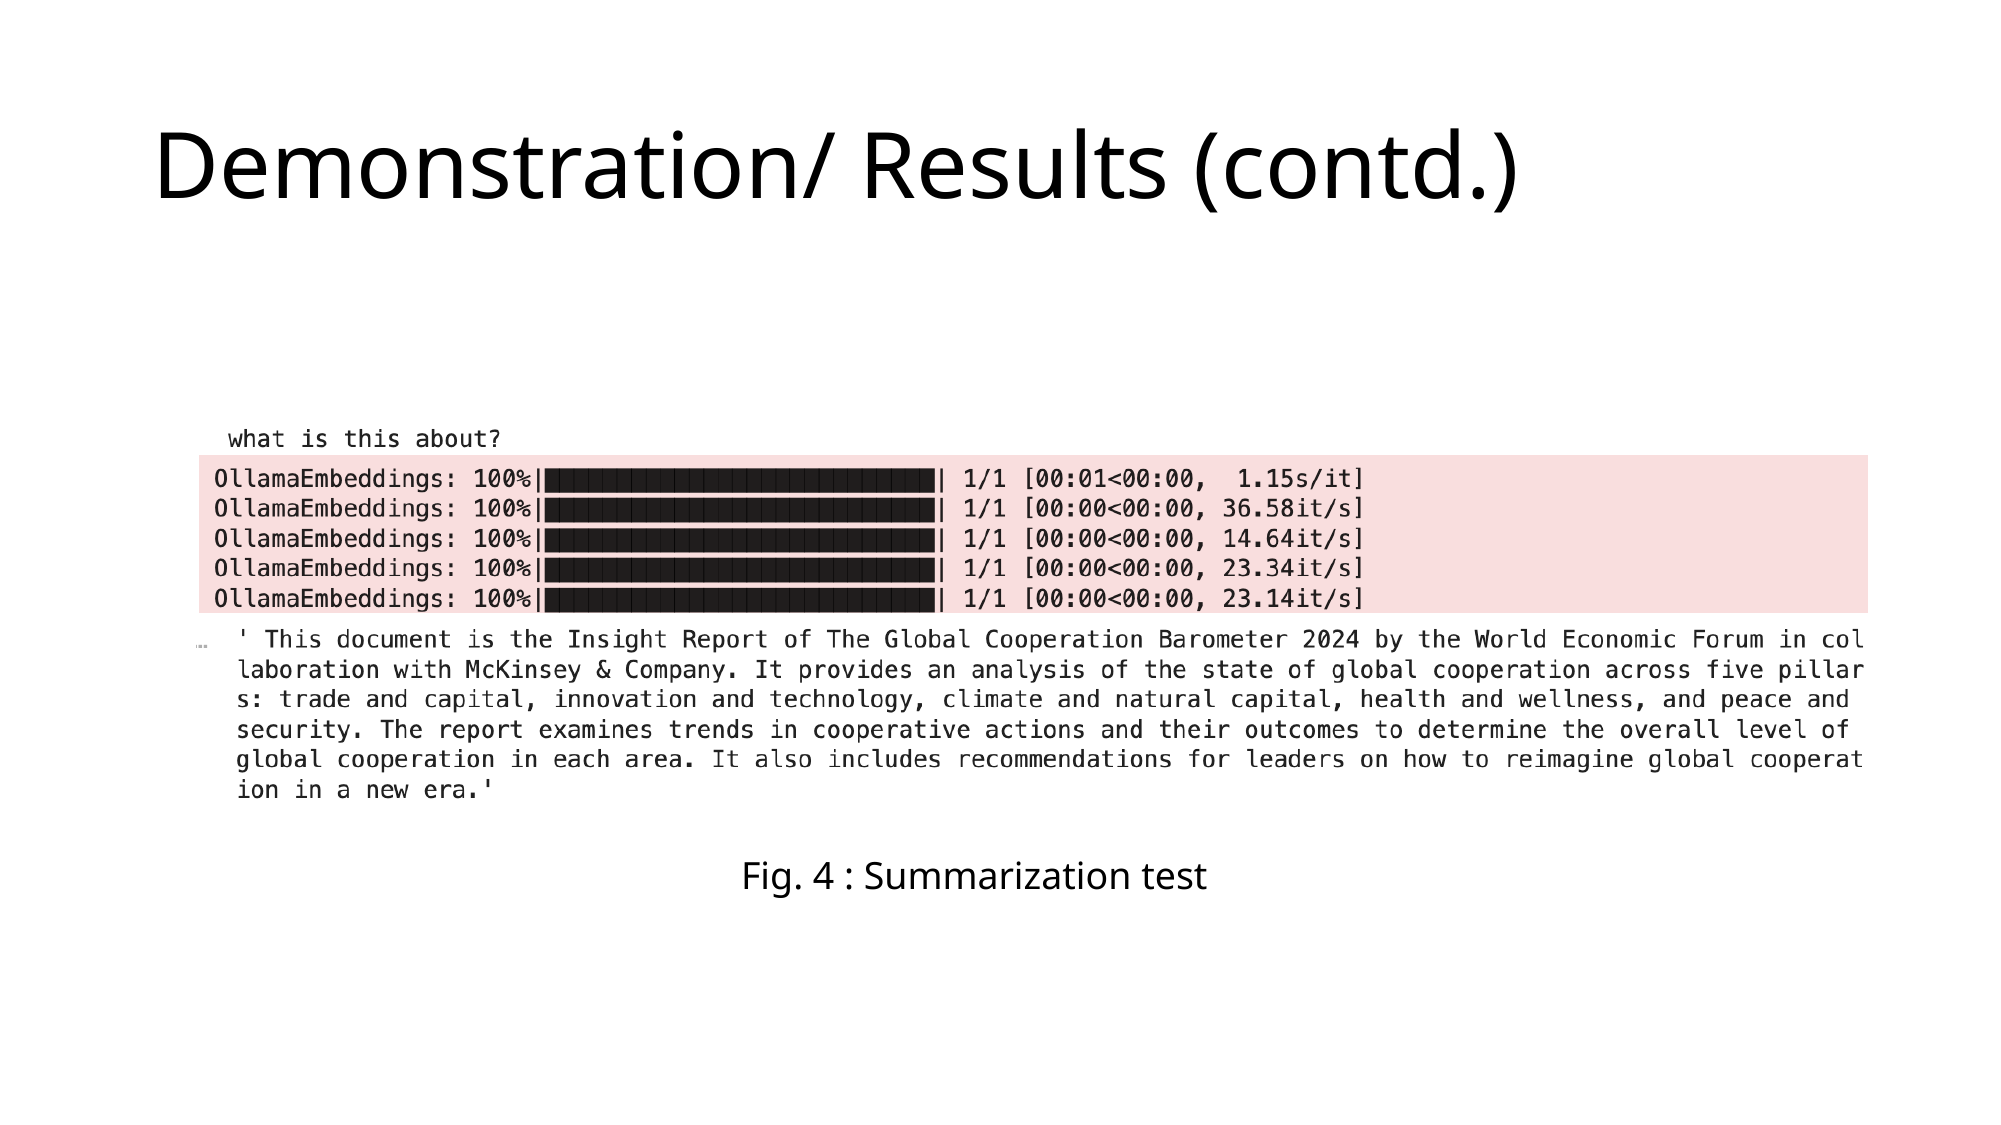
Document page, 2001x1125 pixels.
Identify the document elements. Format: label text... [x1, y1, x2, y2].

text_box Fig. 4 : Summarization test [726, 844, 1223, 905]
title Demonstration/ Results (contd.) [137, 59, 1863, 278]
picture [196, 421, 1892, 815]
